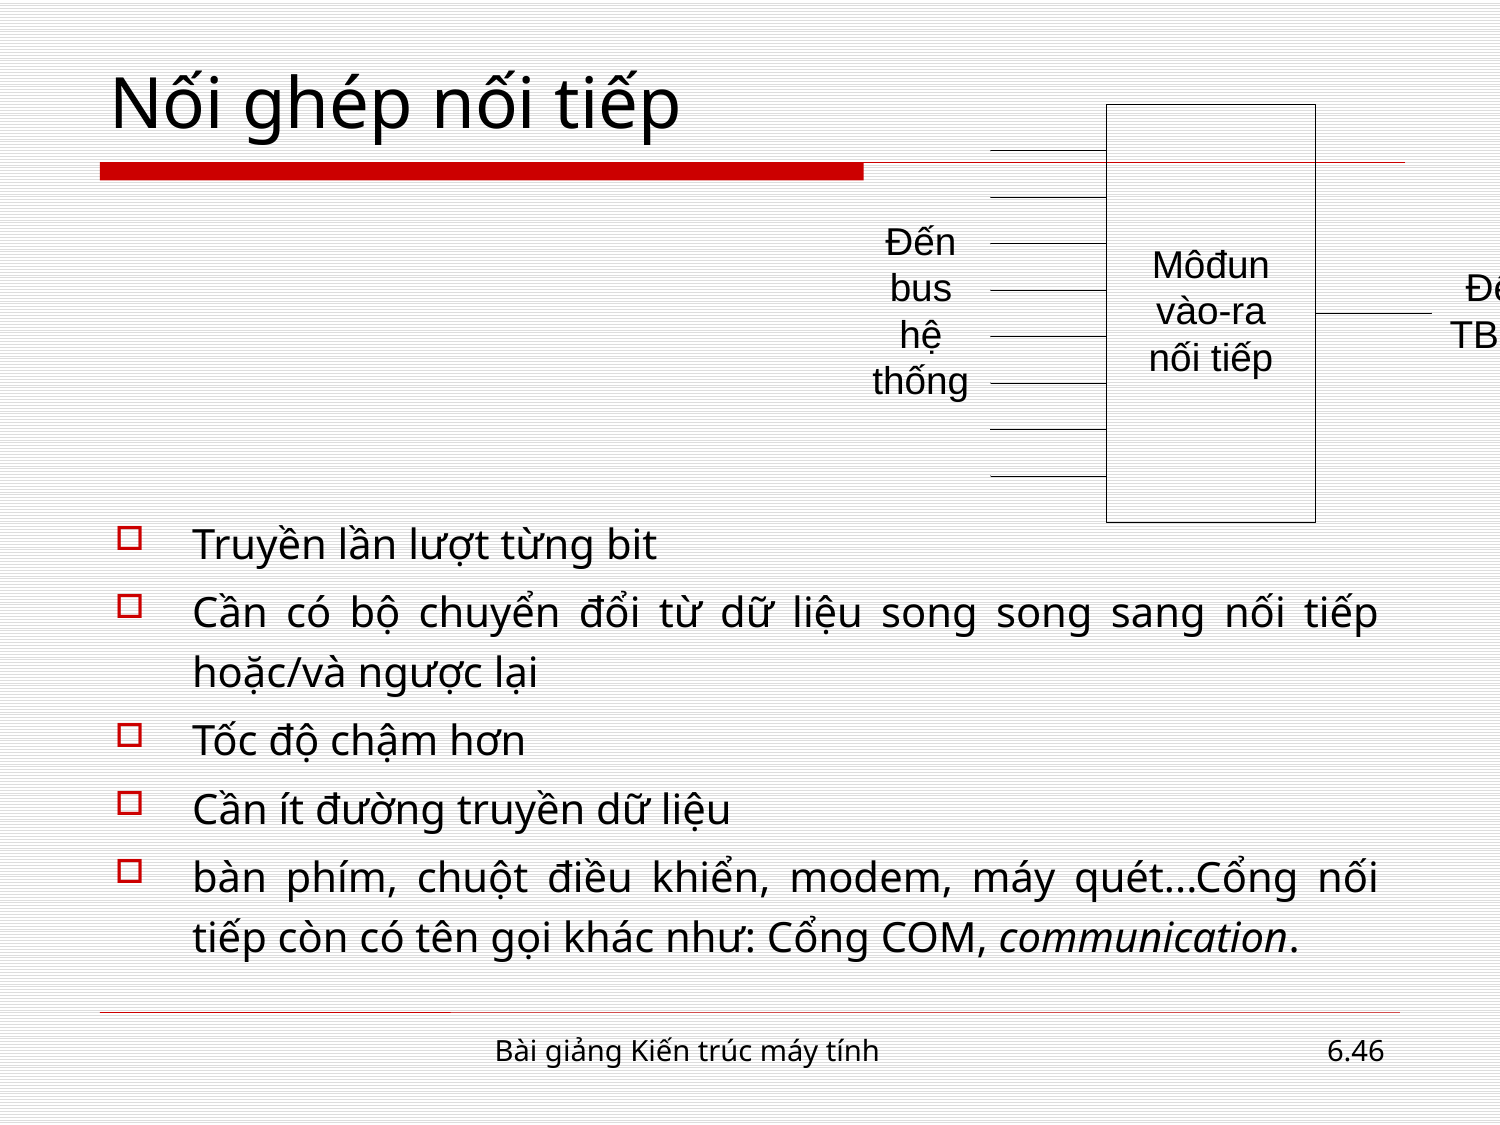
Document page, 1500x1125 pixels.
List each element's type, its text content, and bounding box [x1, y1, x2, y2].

slide_number 6.46 [1212, 1024, 1400, 1103]
footer Bài giảng Kiến trúc máy tính [450, 1024, 925, 1103]
picture [868, 99, 1500, 527]
list Truyền lần lượt từng bit Cần có bộ chuyển đổi từ dữ liệu song song sang nối tiếp hoặc/và ngược lại Tốc độ chậm hơn Cần ít đường truyền dữ liệu bàn phím, chuột điều khiển, modem, máy quét...Cổng nối tiếp còn có tên gọi khác như: Cổng COM, communication. [99, 500, 1395, 838]
title Nối ghép nối tiếp [94, 50, 1407, 150]
